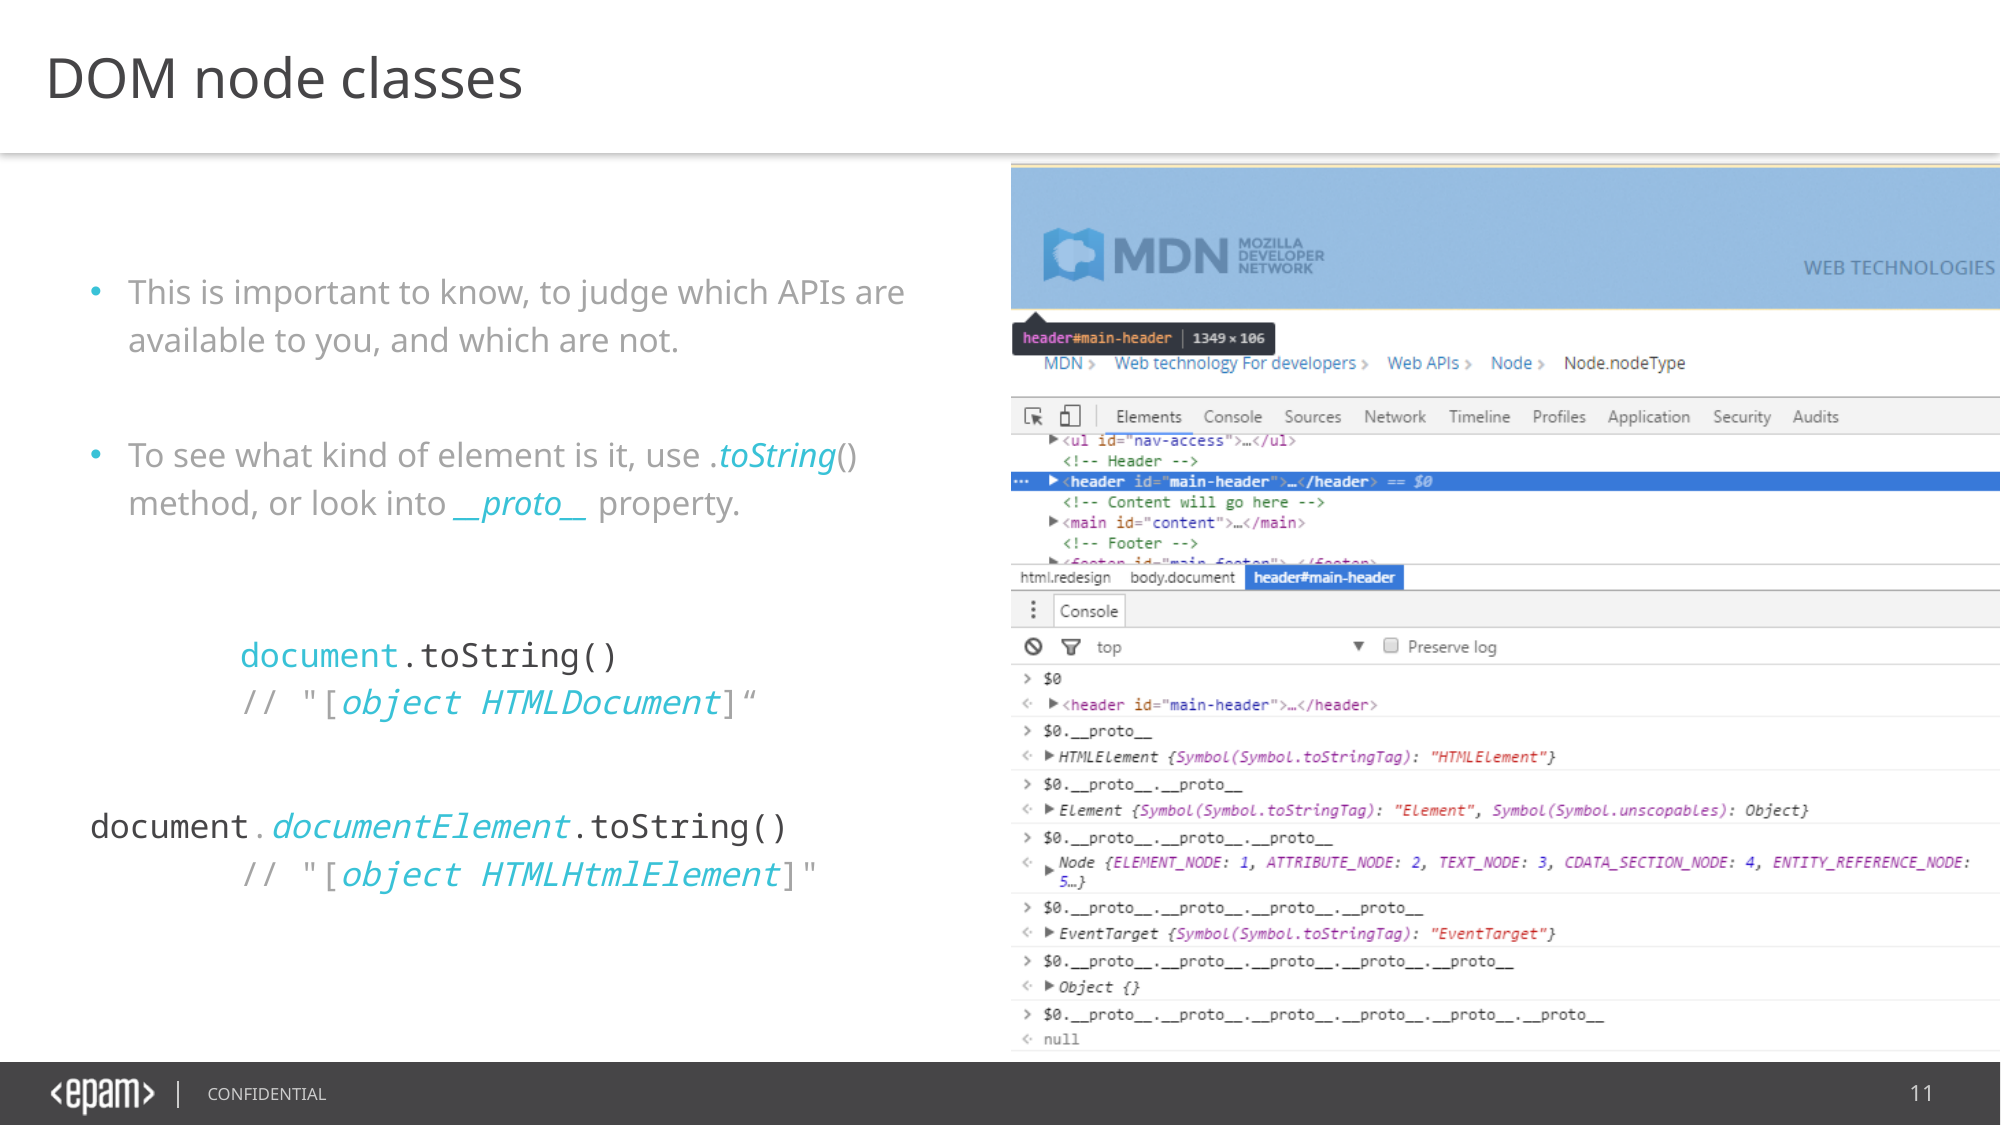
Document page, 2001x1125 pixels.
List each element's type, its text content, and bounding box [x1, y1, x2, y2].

picture [50, 1078, 155, 1116]
picture [1011, 161, 2000, 1057]
list DOM node classes [0, 0, 2000, 153]
list This is important to know, to judge which APIs are available to you, and which are not. To see what kind of element is it, use .toString() method, or look into __proto__ property. document.toString() // "[object HTMLDocument]“ document.documentElement.toString() // "[object HTMLHtmlElement]" [78, 257, 928, 946]
